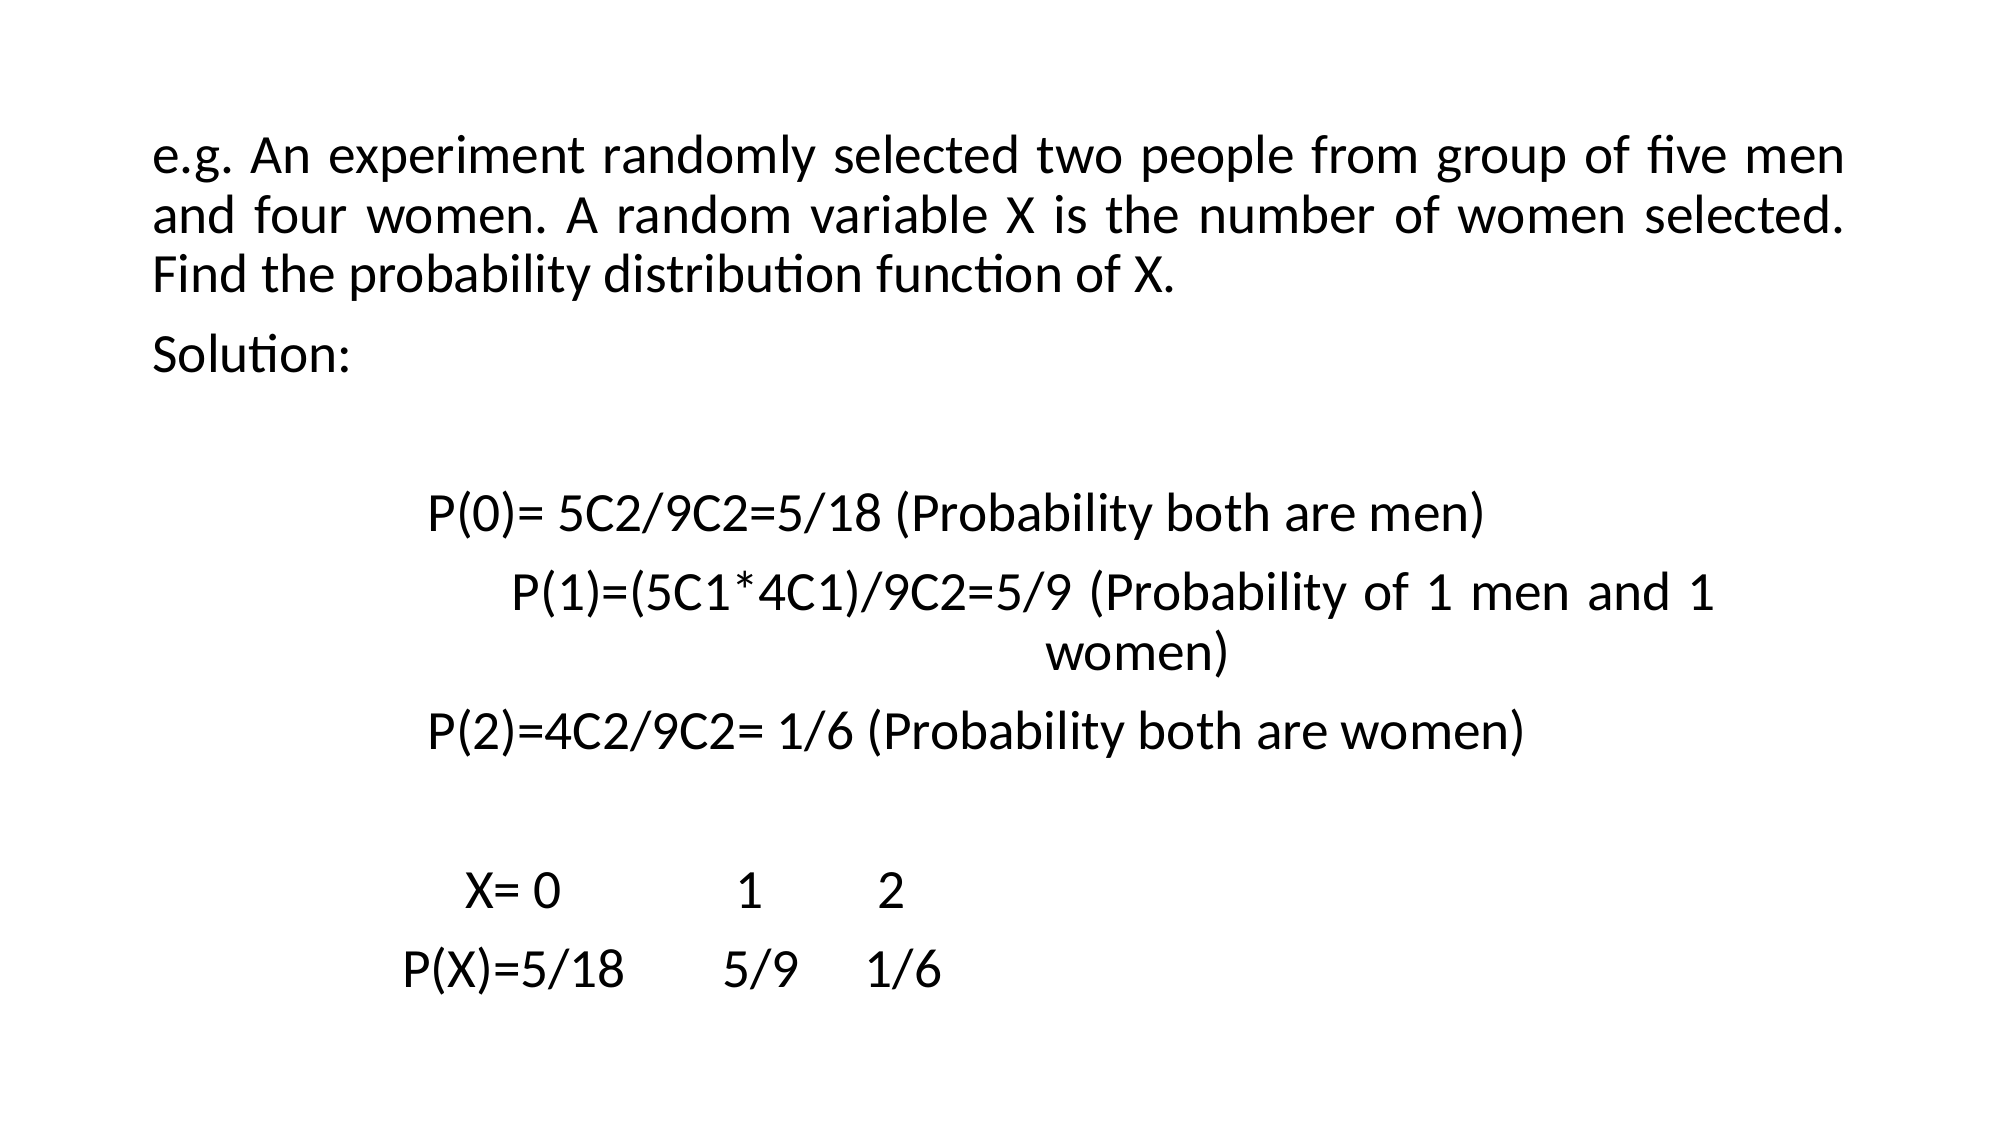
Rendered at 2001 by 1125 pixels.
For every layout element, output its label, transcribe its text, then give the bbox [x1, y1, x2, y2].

list e.g. An experiment randomly selected two people from group of five men and four women. A random variable X is the number of women selected. Find the probability distribution function of X. Solution: P(0)= 5C2/9C2=5/18 (Probability both are men) P(1)=(5C1*4C1)/9C2=5/9 (Probability of 1 men and 1 women) P(2)=4C2/9C2= 1/6 (Probability both are women) X= 0 1 2 P(X)=5/18 5/9 1/6 [137, 118, 1863, 1014]
